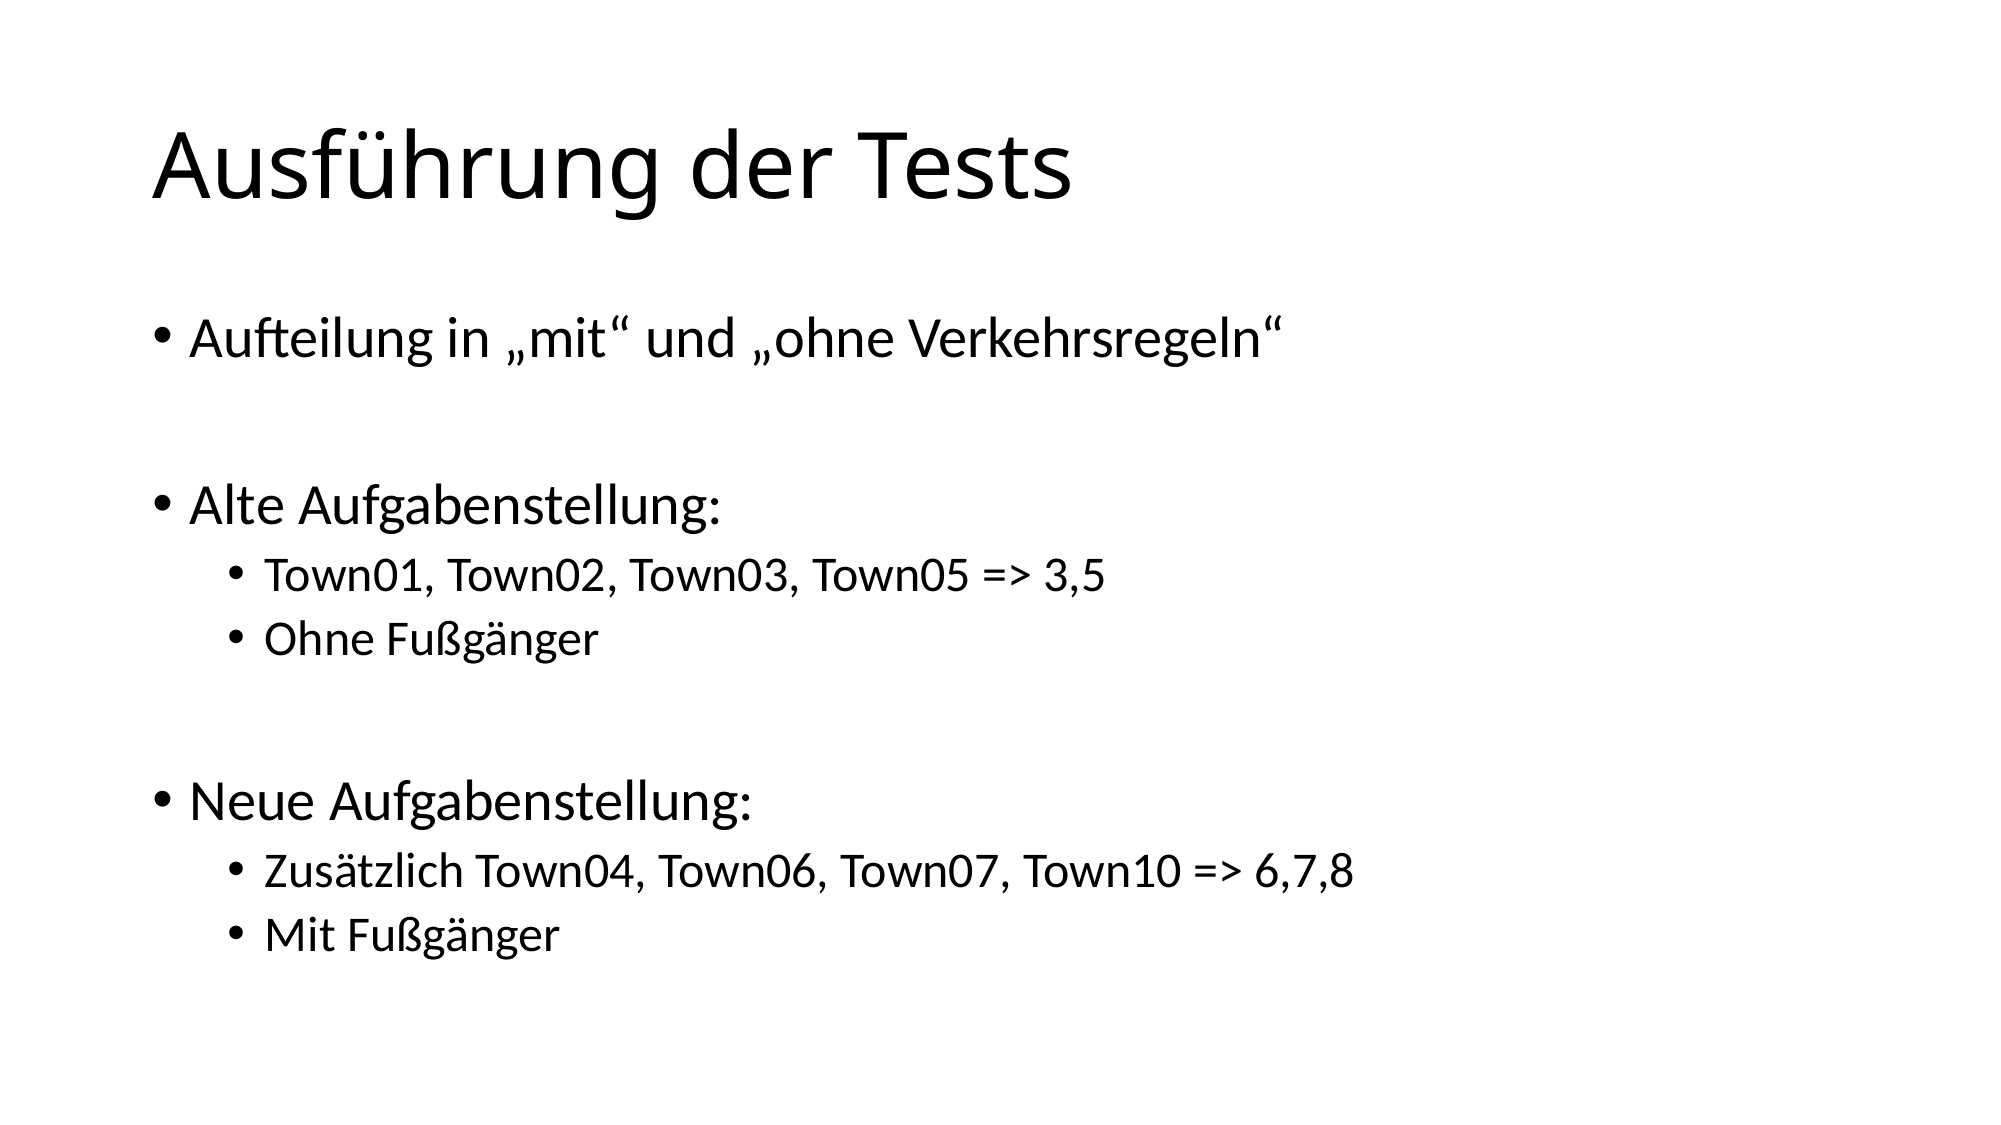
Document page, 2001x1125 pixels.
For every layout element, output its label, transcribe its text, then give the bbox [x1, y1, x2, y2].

title Ausführung der Tests [137, 59, 1889, 278]
list Aufteilung in „mit“ und „ohne Verkehrsregeln“ Alte Aufgabenstellung: Town01, Town02, Town03, Town05 => 3,5 Ohne Fußgänger Neue Aufgabenstellung: Zusätzlich Town04, Town06, Town07, Town10 => 6,7,8 Mit Fußgänger [137, 299, 1863, 1014]
